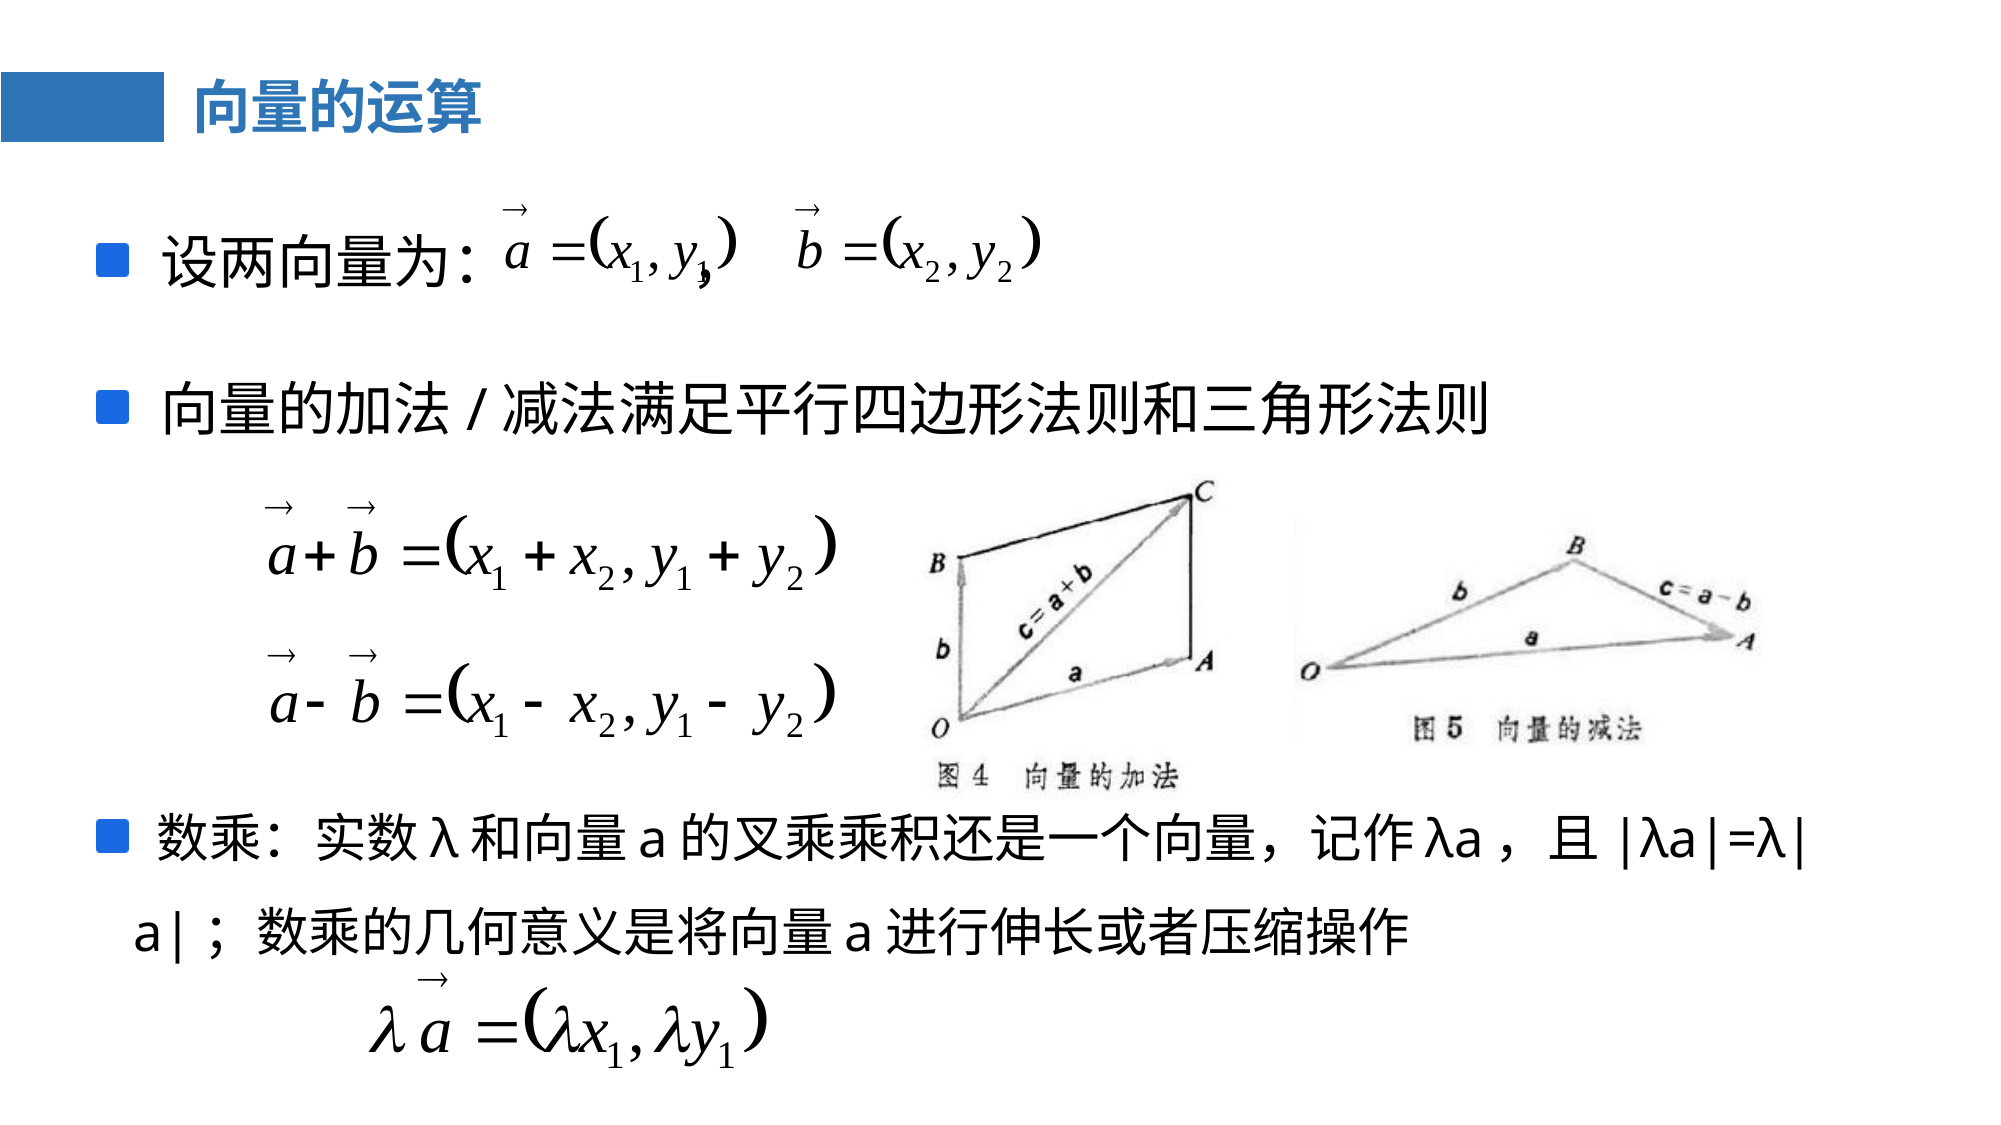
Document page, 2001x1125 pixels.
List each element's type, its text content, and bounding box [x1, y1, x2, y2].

text_box 数乘：实数λ和向量a的叉乘乘积还是一个向量，记作λa，且|λa|=λ|a|；数乘的几何意义是将向量a进行伸长或者压缩操作 [81, 765, 1871, 970]
title 向量的运算 [177, 18, 1903, 203]
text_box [786, 182, 1046, 292]
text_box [494, 182, 740, 292]
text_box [255, 477, 840, 748]
text_box 向量的加法/减法满足平行四边形法则和三角形法则 [81, 329, 1871, 477]
picture [96, 243, 129, 277]
text_box 设两向量为： ， [81, 182, 1871, 329]
picture [1294, 518, 1766, 751]
picture [96, 390, 129, 424]
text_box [358, 946, 770, 1080]
picture [915, 462, 1238, 807]
picture [96, 819, 129, 853]
